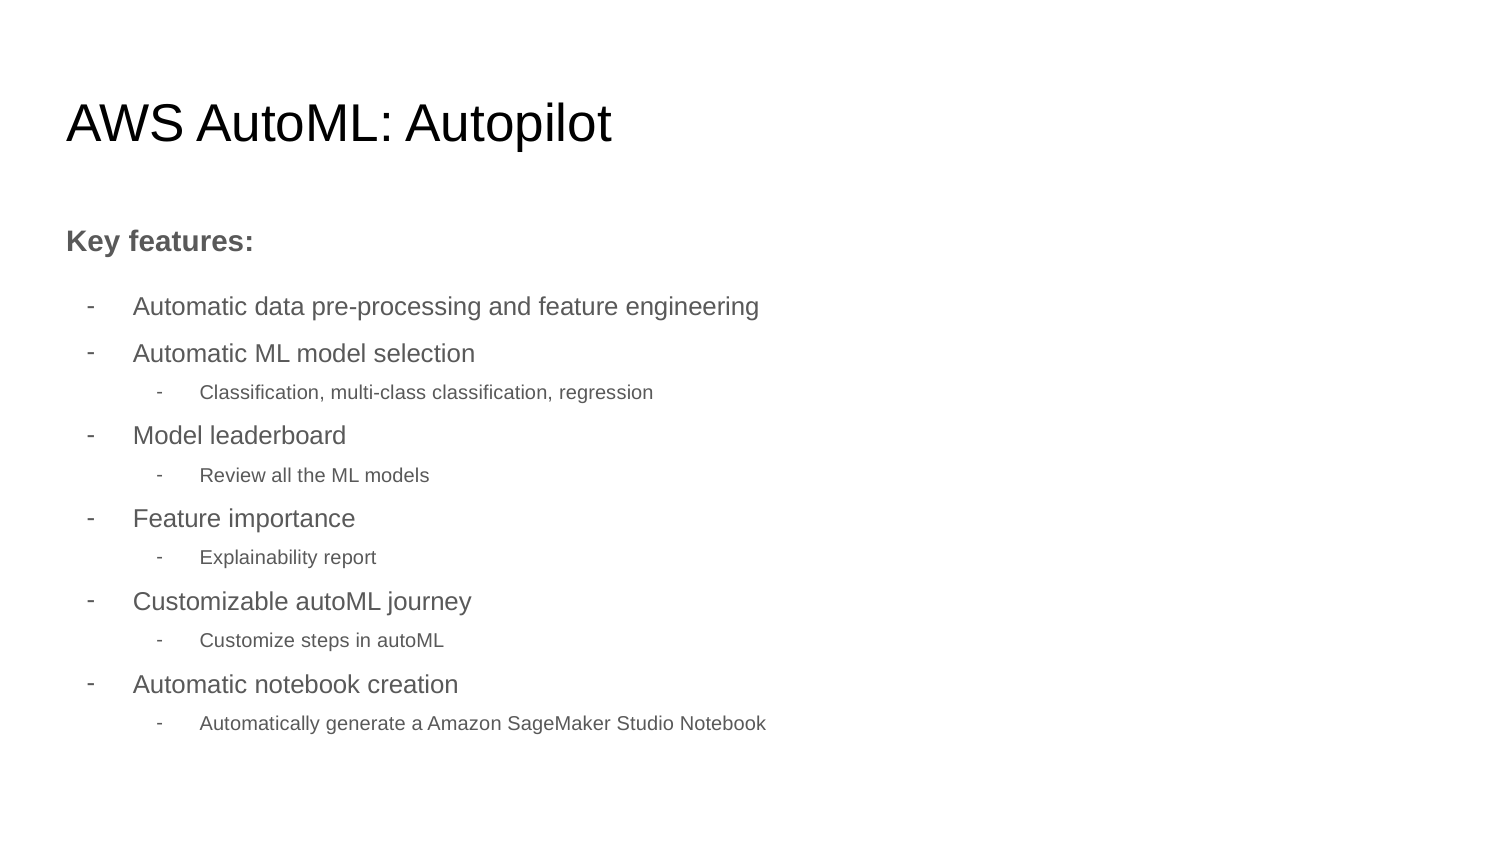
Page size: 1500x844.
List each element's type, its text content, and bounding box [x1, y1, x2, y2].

title AWS AutoML: Autopilot [51, 72, 1449, 167]
list Key features: Automatic data pre-processing and feature engineering Automatic ML model selection Classification, multi-class classification, regression Model leaderboard Review all the ML models Feature importance Explainability report Customizable autoML journey Customize steps in autoML Automatic notebook creation Automatically generate a Amazon SageMaker Studio Notebook [51, 189, 1449, 750]
